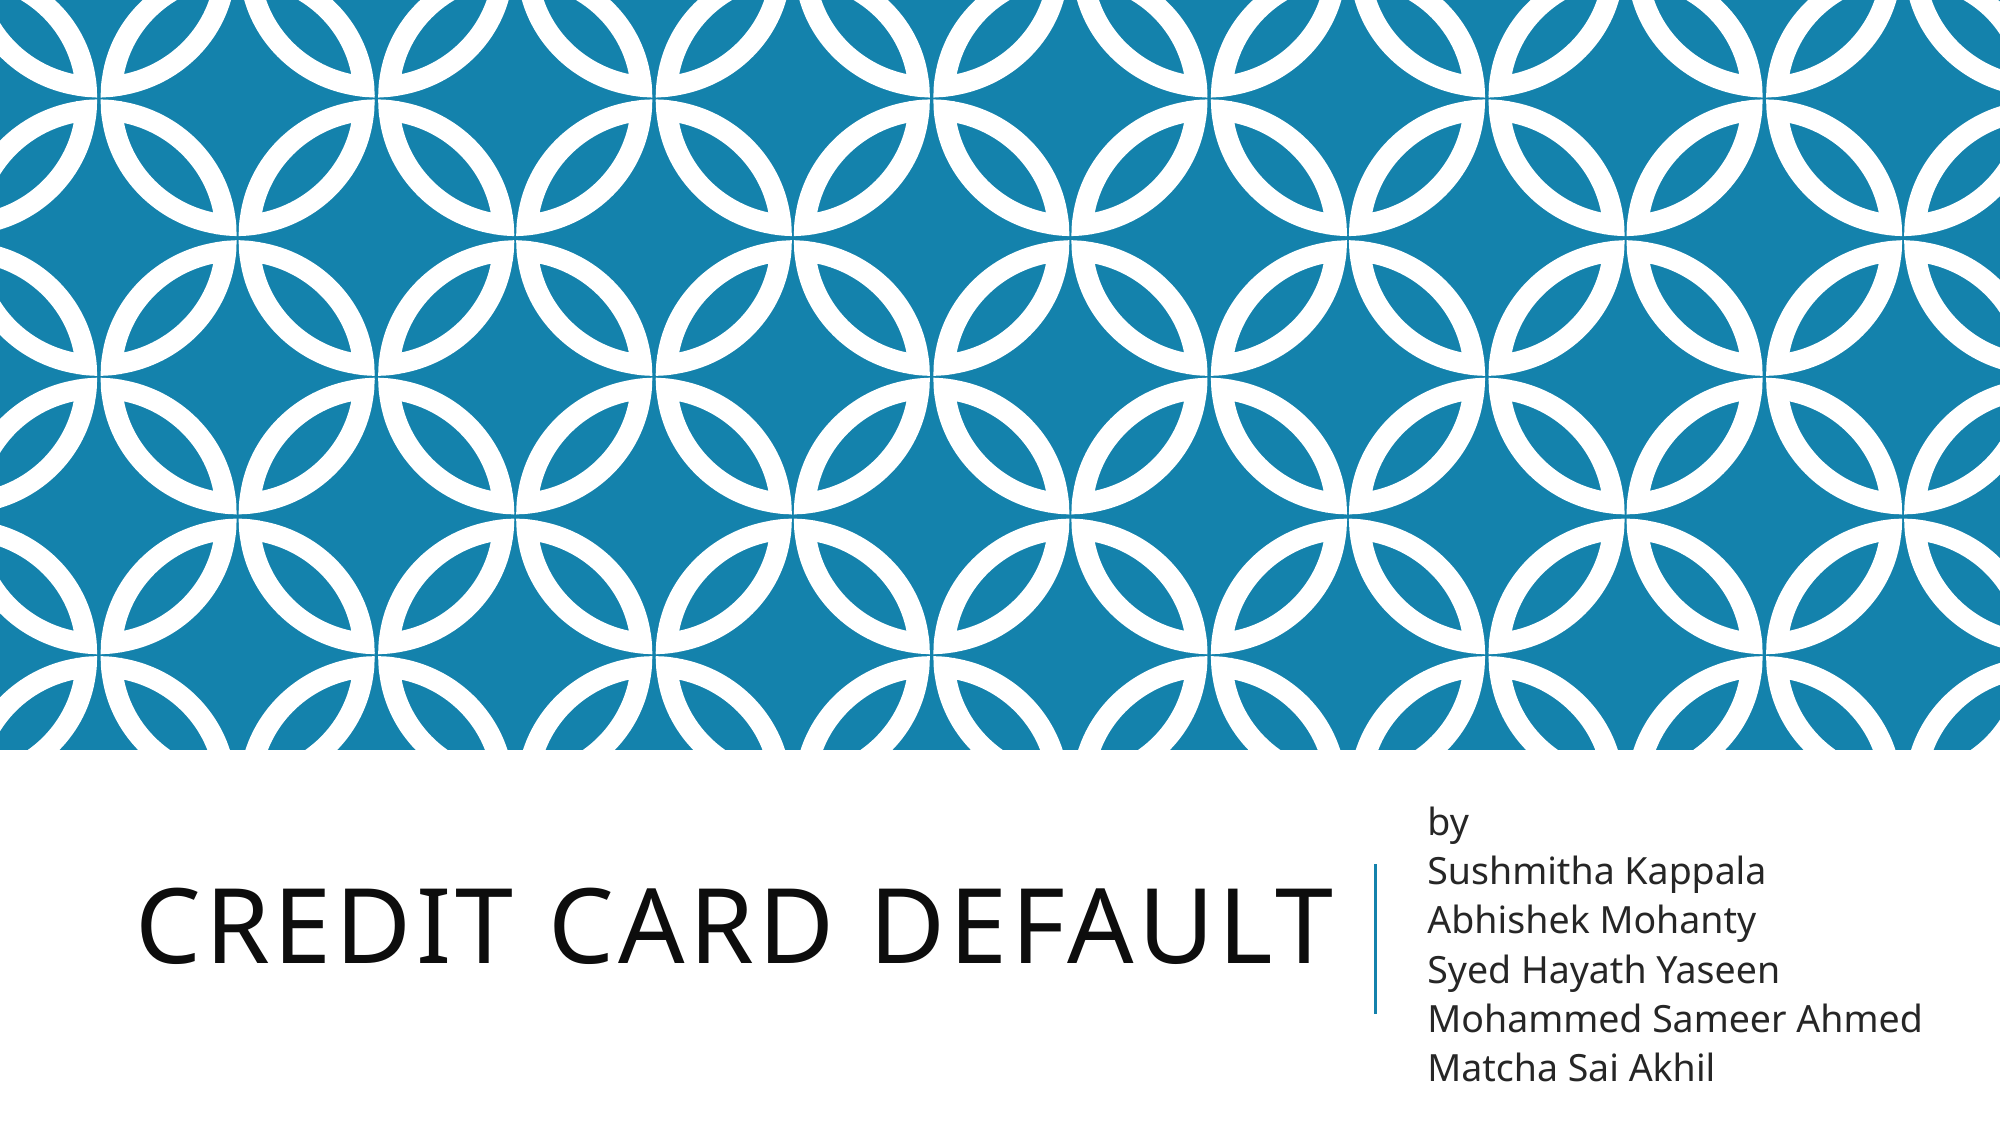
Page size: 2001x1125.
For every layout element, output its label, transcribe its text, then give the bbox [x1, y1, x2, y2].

subtitle by Sushmitha Kappala Abhishek Mohanty Syed Hayath Yaseen Mohammed Sameer Ahmed Matcha Sai Akhil [1412, 762, 1961, 1125]
title Credit card default [75, 813, 1350, 1054]
